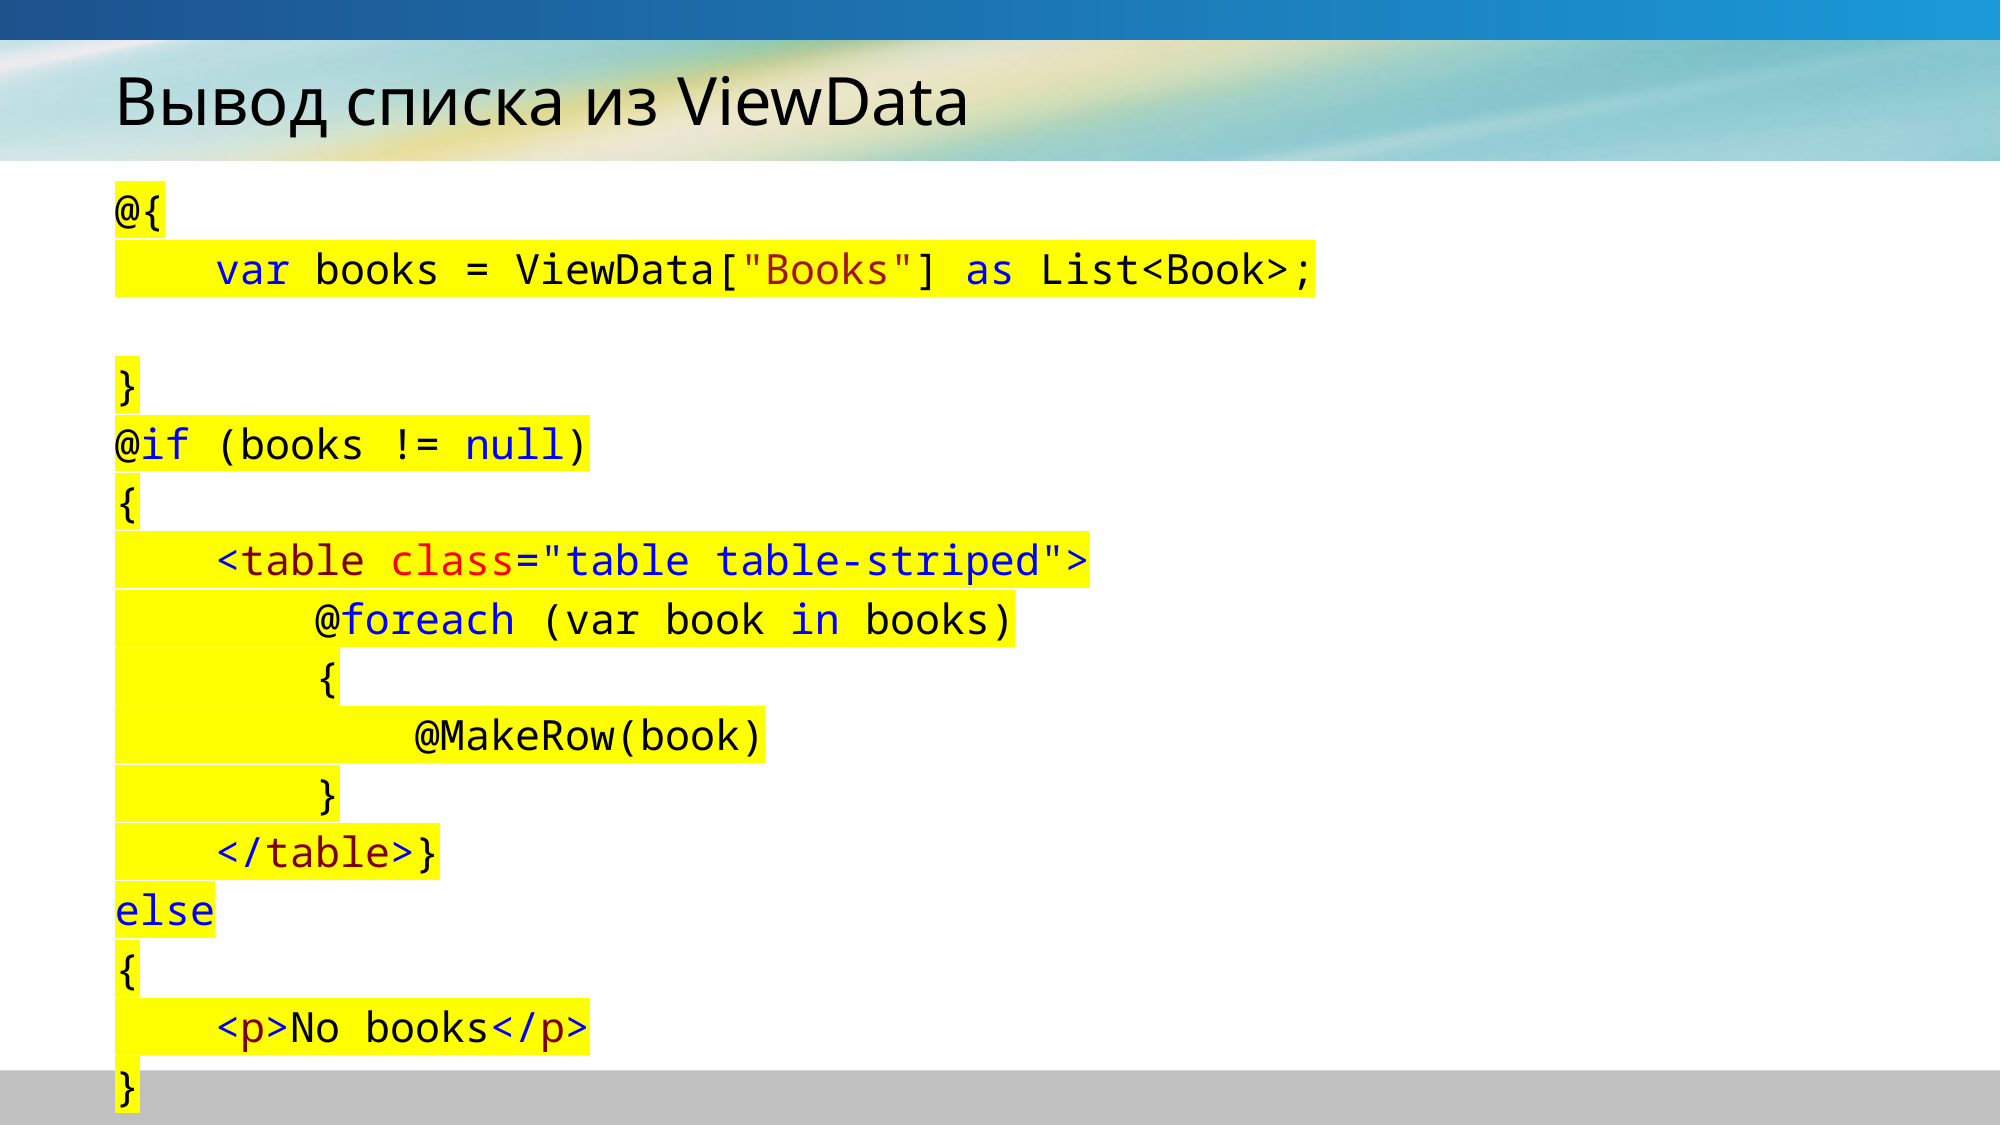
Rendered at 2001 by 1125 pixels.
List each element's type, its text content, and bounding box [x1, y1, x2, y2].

picture [0, 39, 2000, 161]
list @{ var books = ViewData["Books"] as List<Book>; } @if (books != null) { <table class="table table-striped"> @foreach (var book in books) { @MakeRow(book) } </table>} else { <p>No books</p> } [99, 176, 1901, 1038]
title Вывод списка из ViewData [99, 52, 1901, 145]
